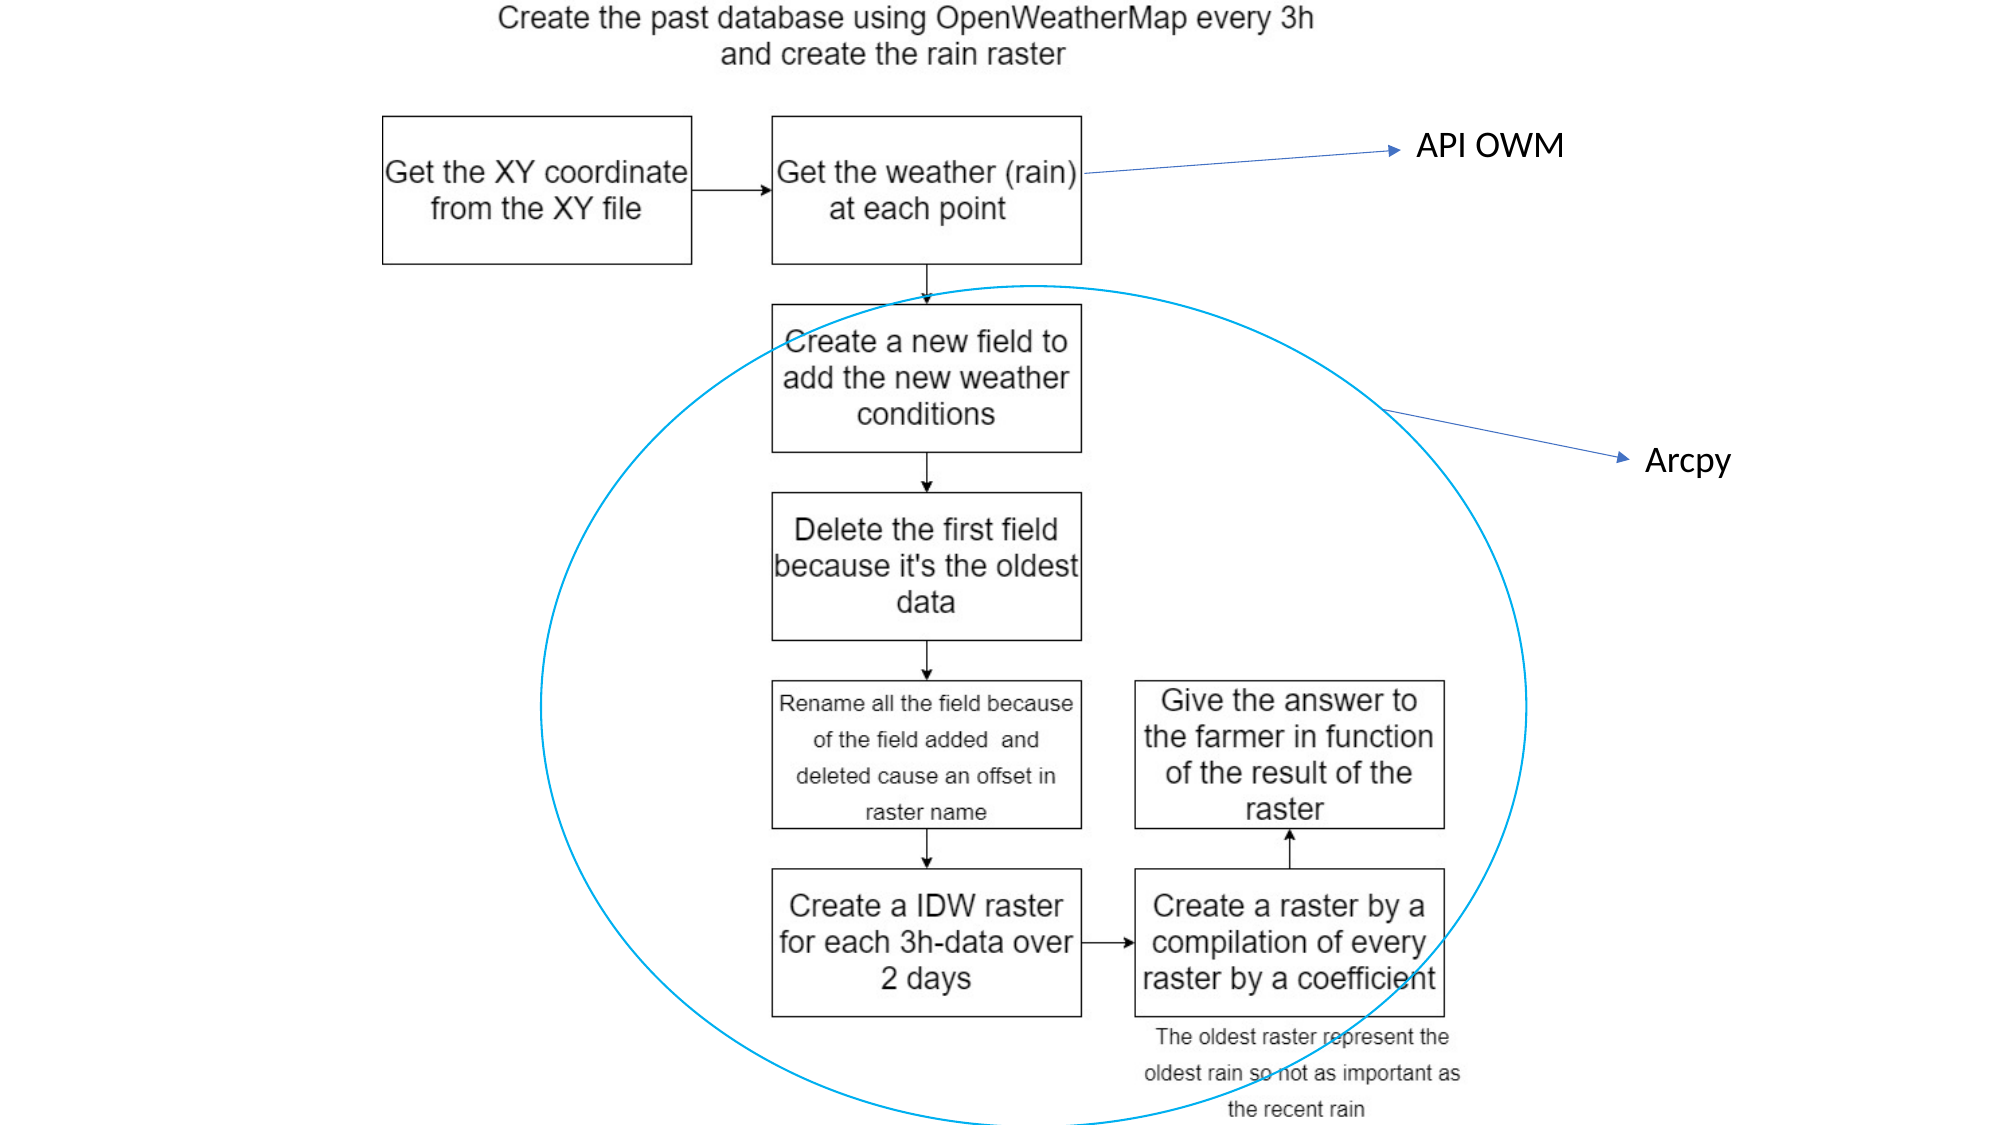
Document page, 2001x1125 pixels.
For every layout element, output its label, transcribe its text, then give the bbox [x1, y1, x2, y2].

picture [543, 288, 1472, 1125]
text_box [1381, 409, 1630, 460]
text_box [1472, 512, 1528, 901]
text_box API OWM [1472, 112, 1581, 173]
picture [382, 0, 1472, 1125]
picture [1104, 903, 1472, 1125]
text_box Arcpy [1630, 427, 1747, 488]
picture [1436, 460, 1472, 510]
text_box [1084, 149, 1401, 174]
